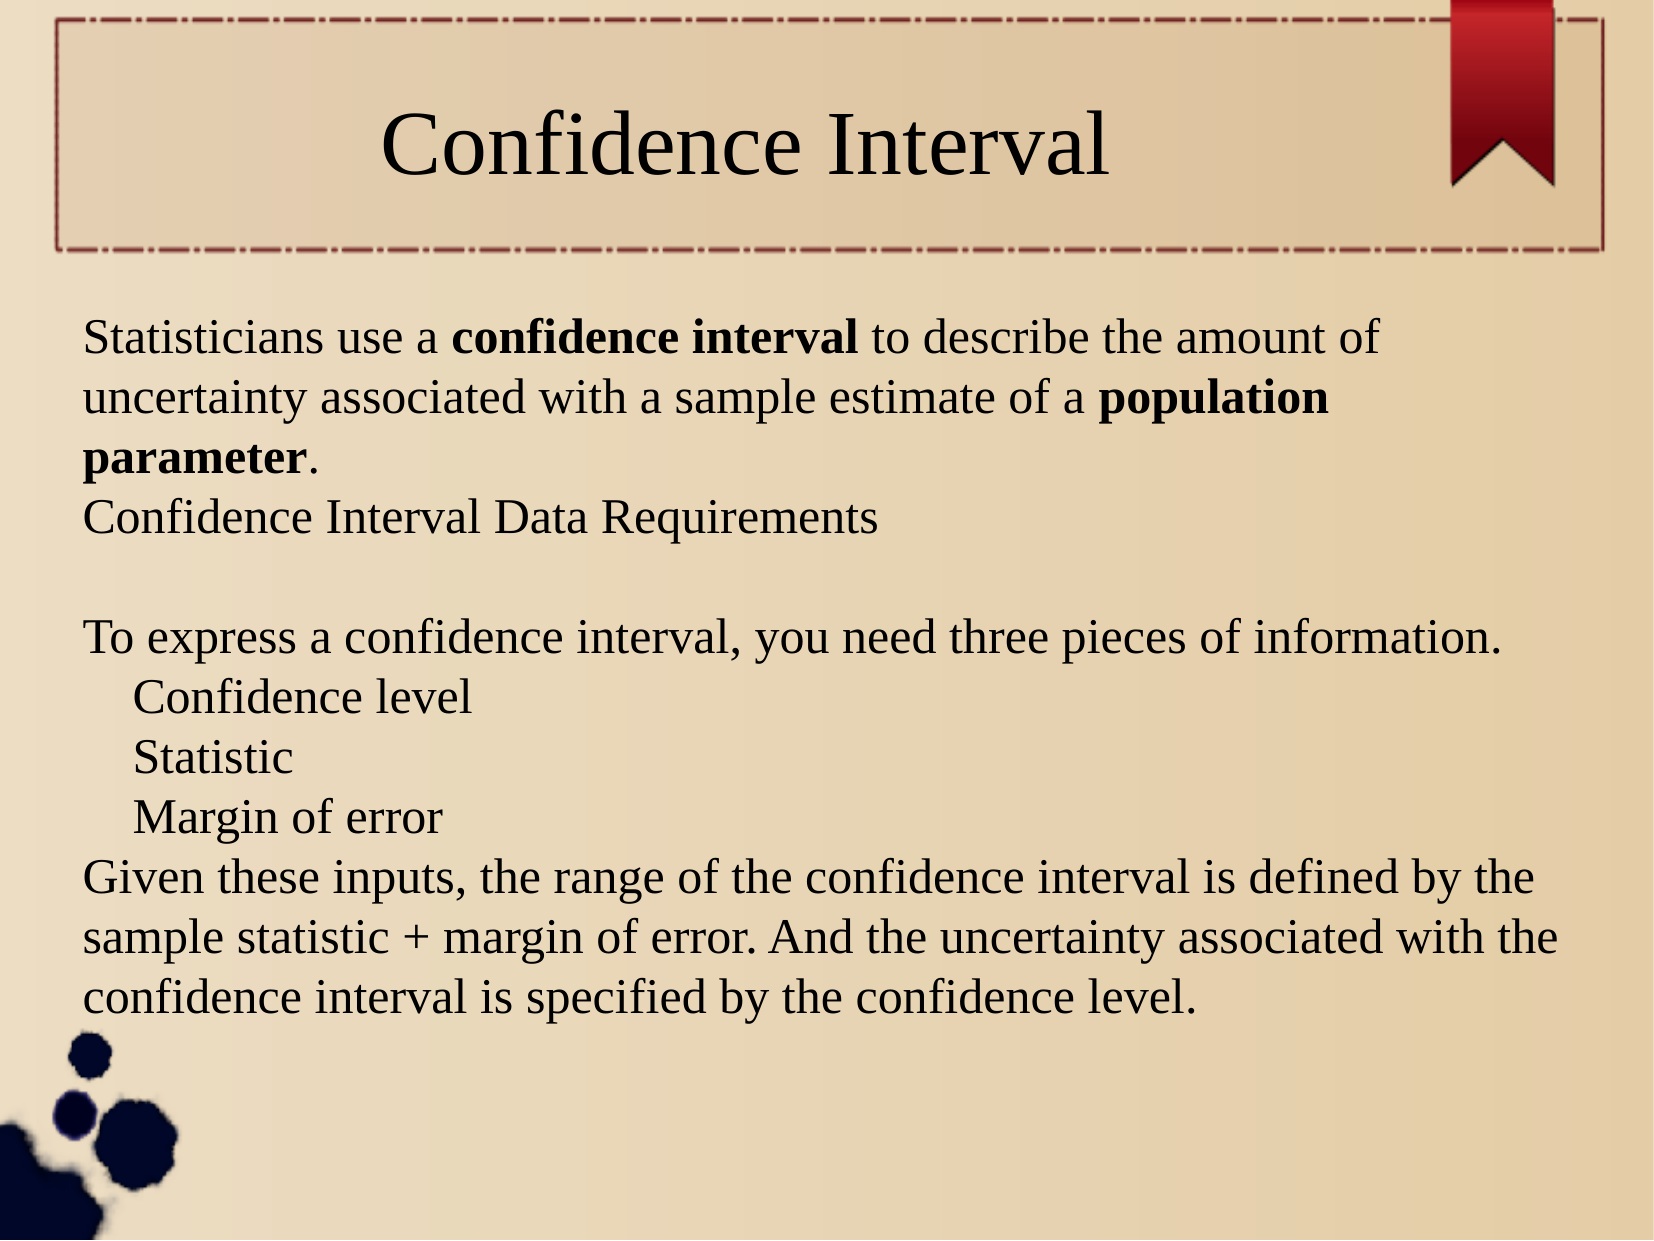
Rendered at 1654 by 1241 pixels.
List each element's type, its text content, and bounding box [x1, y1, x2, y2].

text_box Confidence Interval [82, 47, 1411, 229]
picture [0, 0, 1654, 1240]
text_box Statisticians use a confidence interval to describe the amount of uncertainty associated with a sample estimate of a population parameter. Confidence Interval Data Requirements To express a confidence interval, you need three pieces of information. Confidence level Statistic Margin of error Given these inputs, the range of the confidence interval is defined by the sample statistic + margin of error. And the uncertainty associated with the confidence interval is specified by the confidence level. [82, 299, 1571, 1019]
